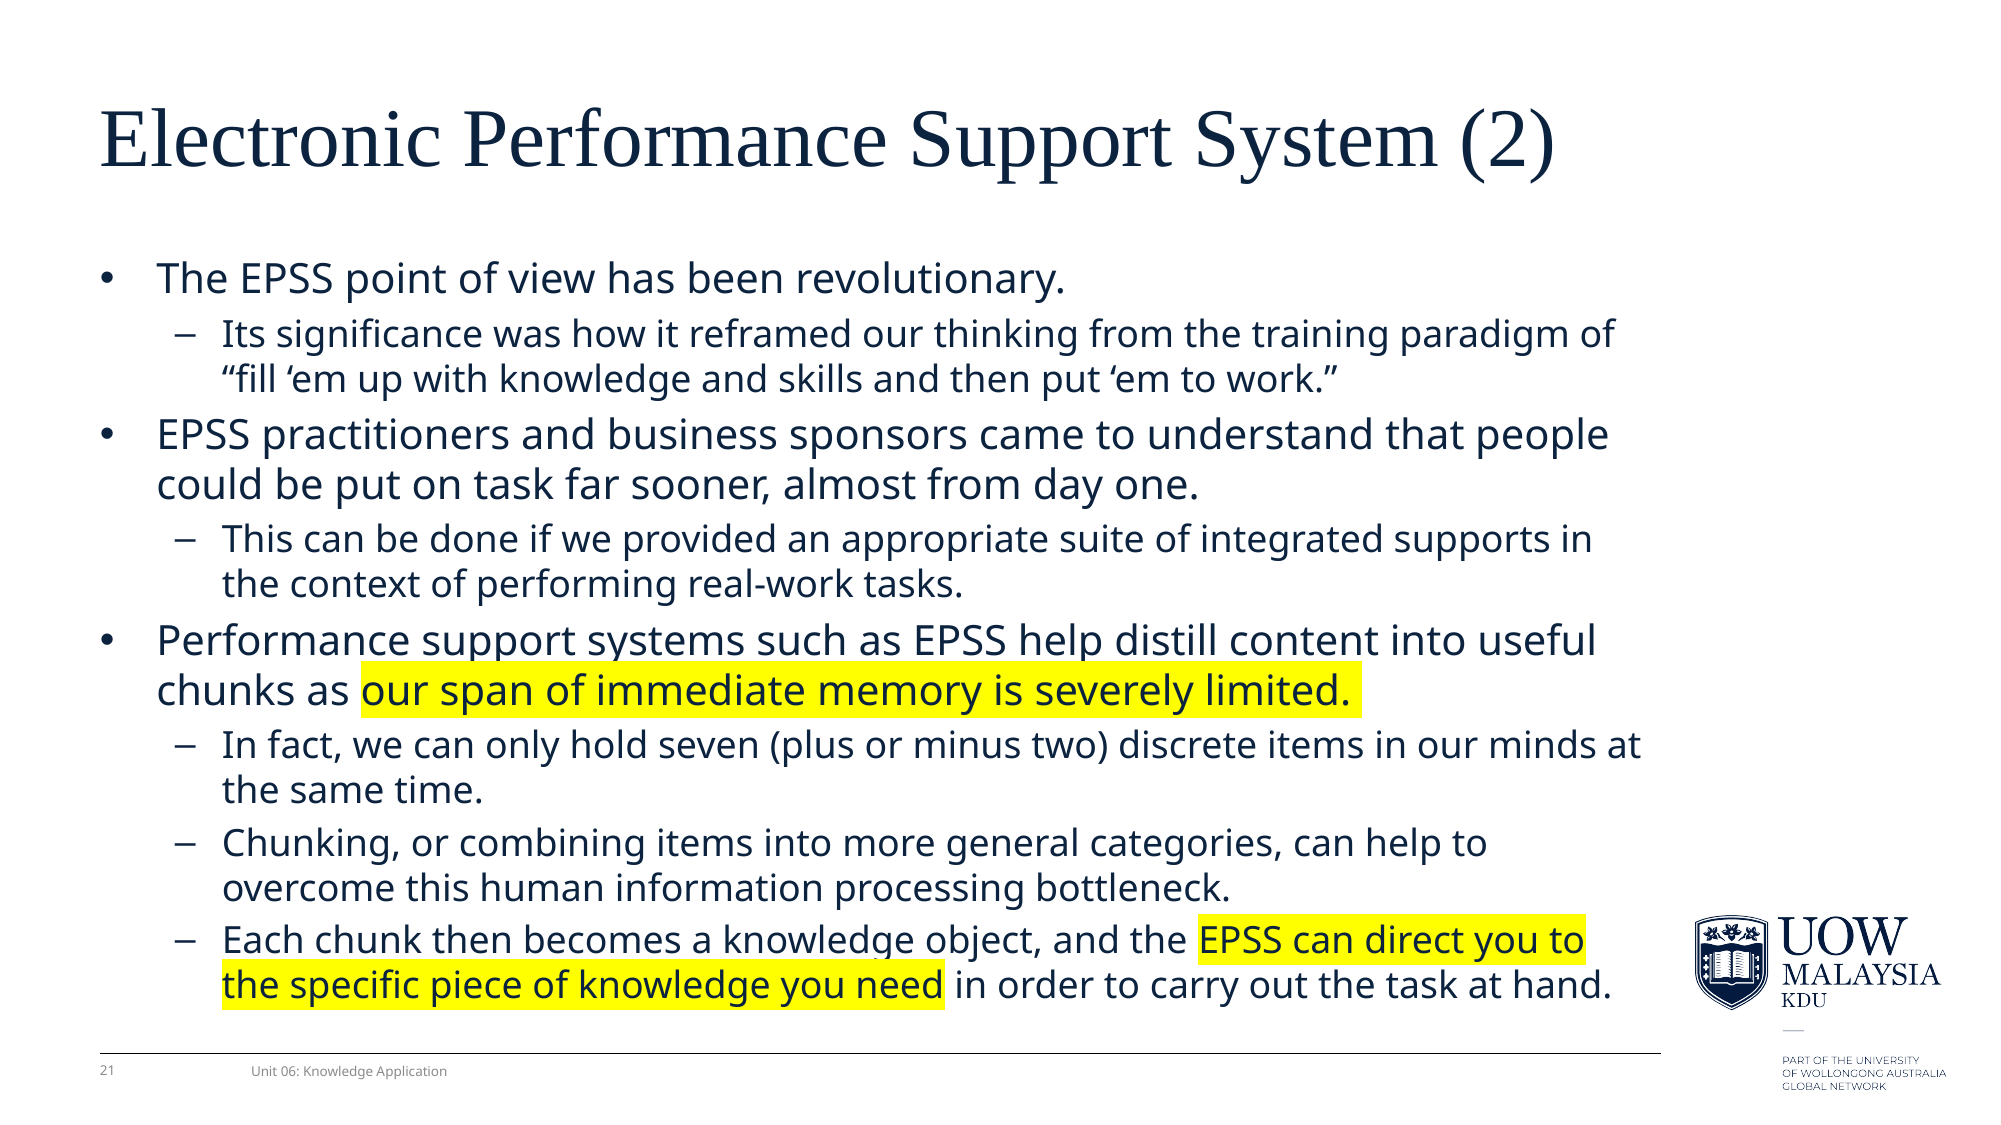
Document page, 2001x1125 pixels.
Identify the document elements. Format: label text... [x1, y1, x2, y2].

title Electronic Performance Support System (2) [99, 67, 1739, 207]
list The EPSS point of view has been revolutionary. Its signiﬁcance was how it reframed our thinking from the training paradigm of “ﬁll ‘em up with knowledge and skills and then put ‘em to work.” EPSS practitioners and business sponsors came to understand that people could be put on task far sooner, almost from day one. This can be done if we provided an appropriate suite of integrated supports in the context of performing real-work tasks. Performance support systems such as EPSS help distill content into useful chunks as our span of immediate memory is severely limited. In fact, we can only hold seven (plus or minus two) discrete items in our minds at the same time. Chunking, or combining items into more general categories, can help to overcome this human information processing bottleneck. Each chunk then becomes a knowledge object, and the EPSS can direct you to the speciﬁc piece of knowledge you need in order to carry out the task at hand. [99, 251, 1661, 1032]
slide_number 21 [99, 1059, 180, 1091]
picture [1695, 915, 1947, 1091]
footer Unit 06: Knowledge Application [250, 1059, 885, 1091]
